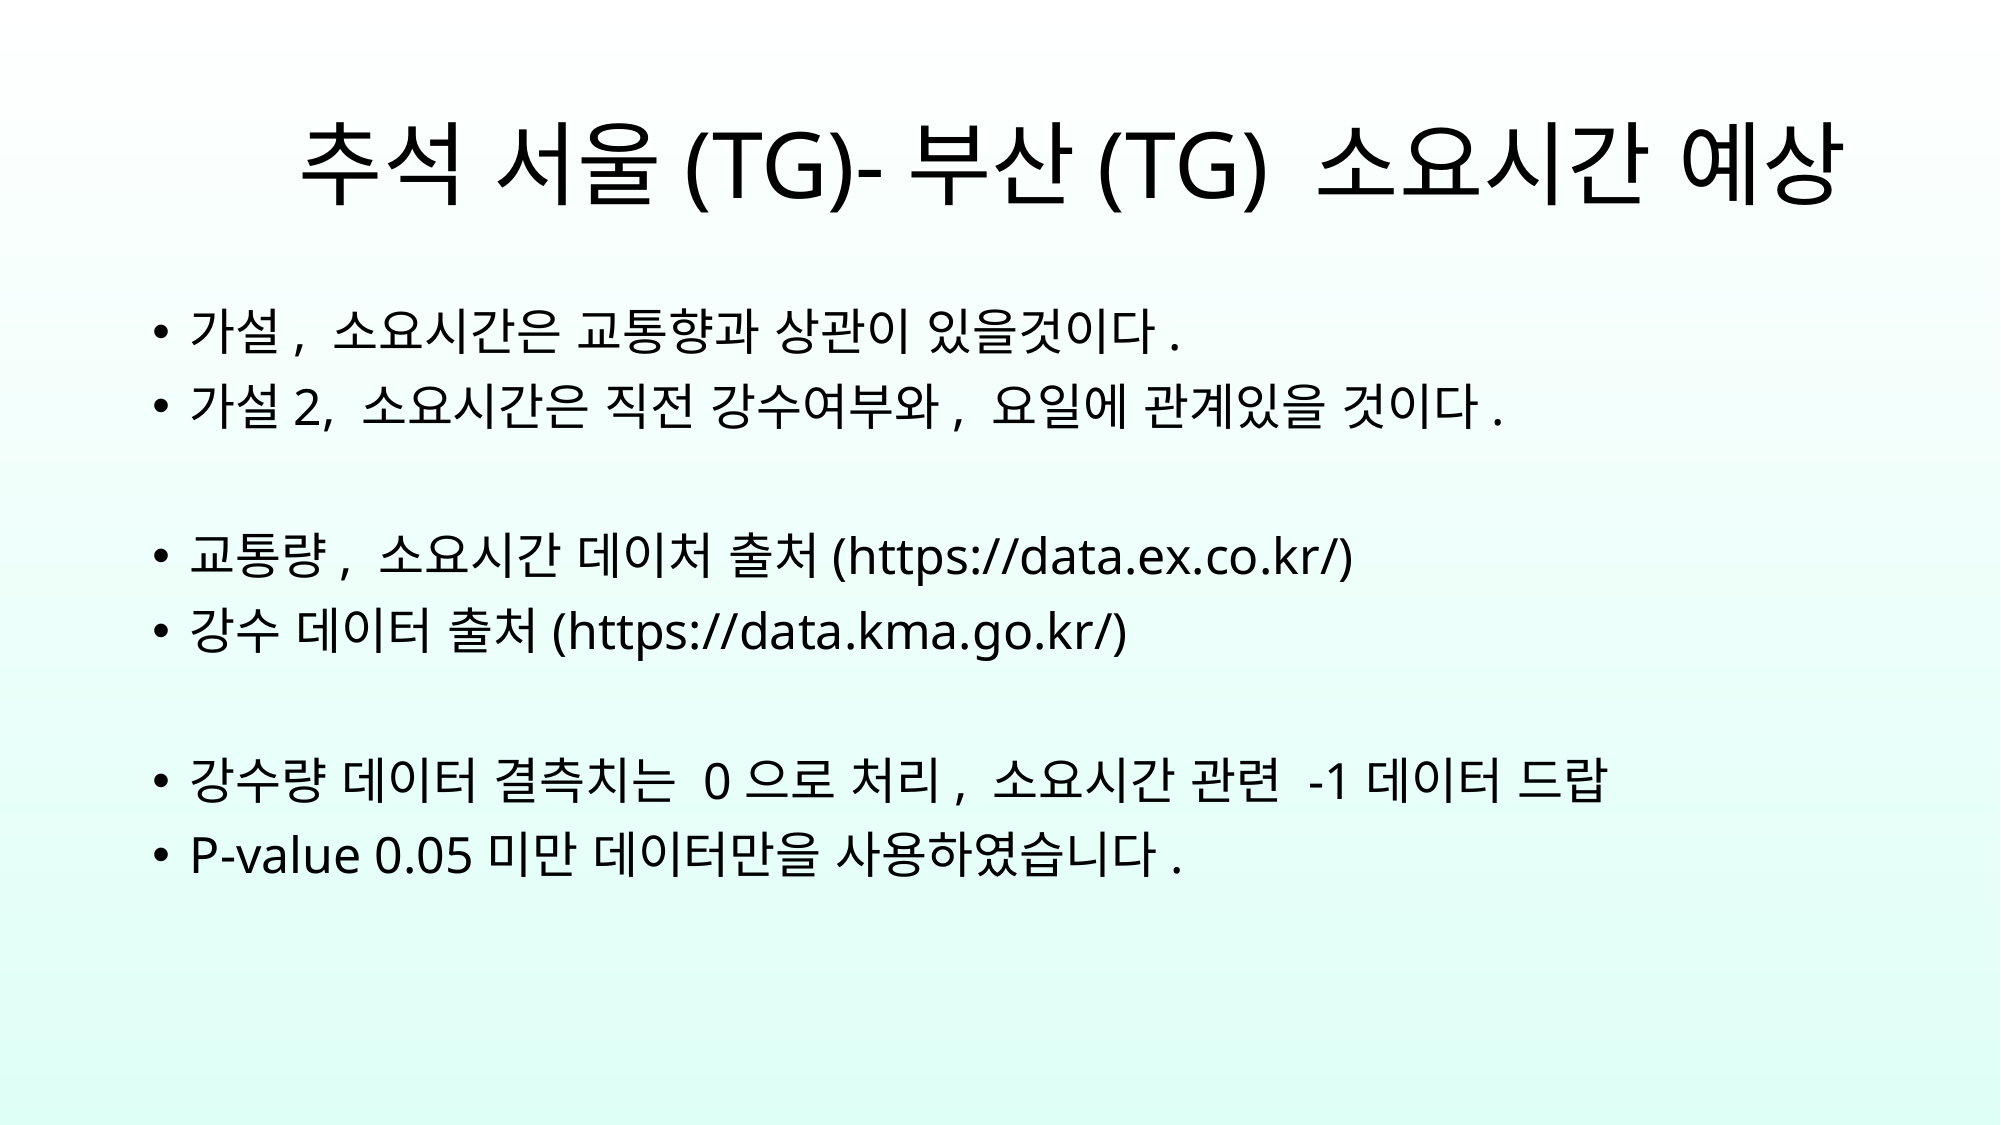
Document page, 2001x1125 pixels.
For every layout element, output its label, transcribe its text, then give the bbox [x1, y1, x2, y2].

list 가설, 소요시간은 교통향과 상관이 있을것이다. 가설2, 소요시간은 직전 강수여부와, 요일에 관계있을 것이다. 교통량, 소요시간 데이처 출처(https://data.ex.co.kr/) 강수 데이터 출처(https://data.kma.go.kr/) 강수량 데이터 결측치는 0으로 처리, 소요시간 관련 -1데이터 드랍 P-value 0.05미만 데이터만을 사용하였습니다. [137, 299, 1863, 1014]
title 추석 서울(TG)-부산(TG) 소요시간 예상 [137, 59, 1863, 278]
